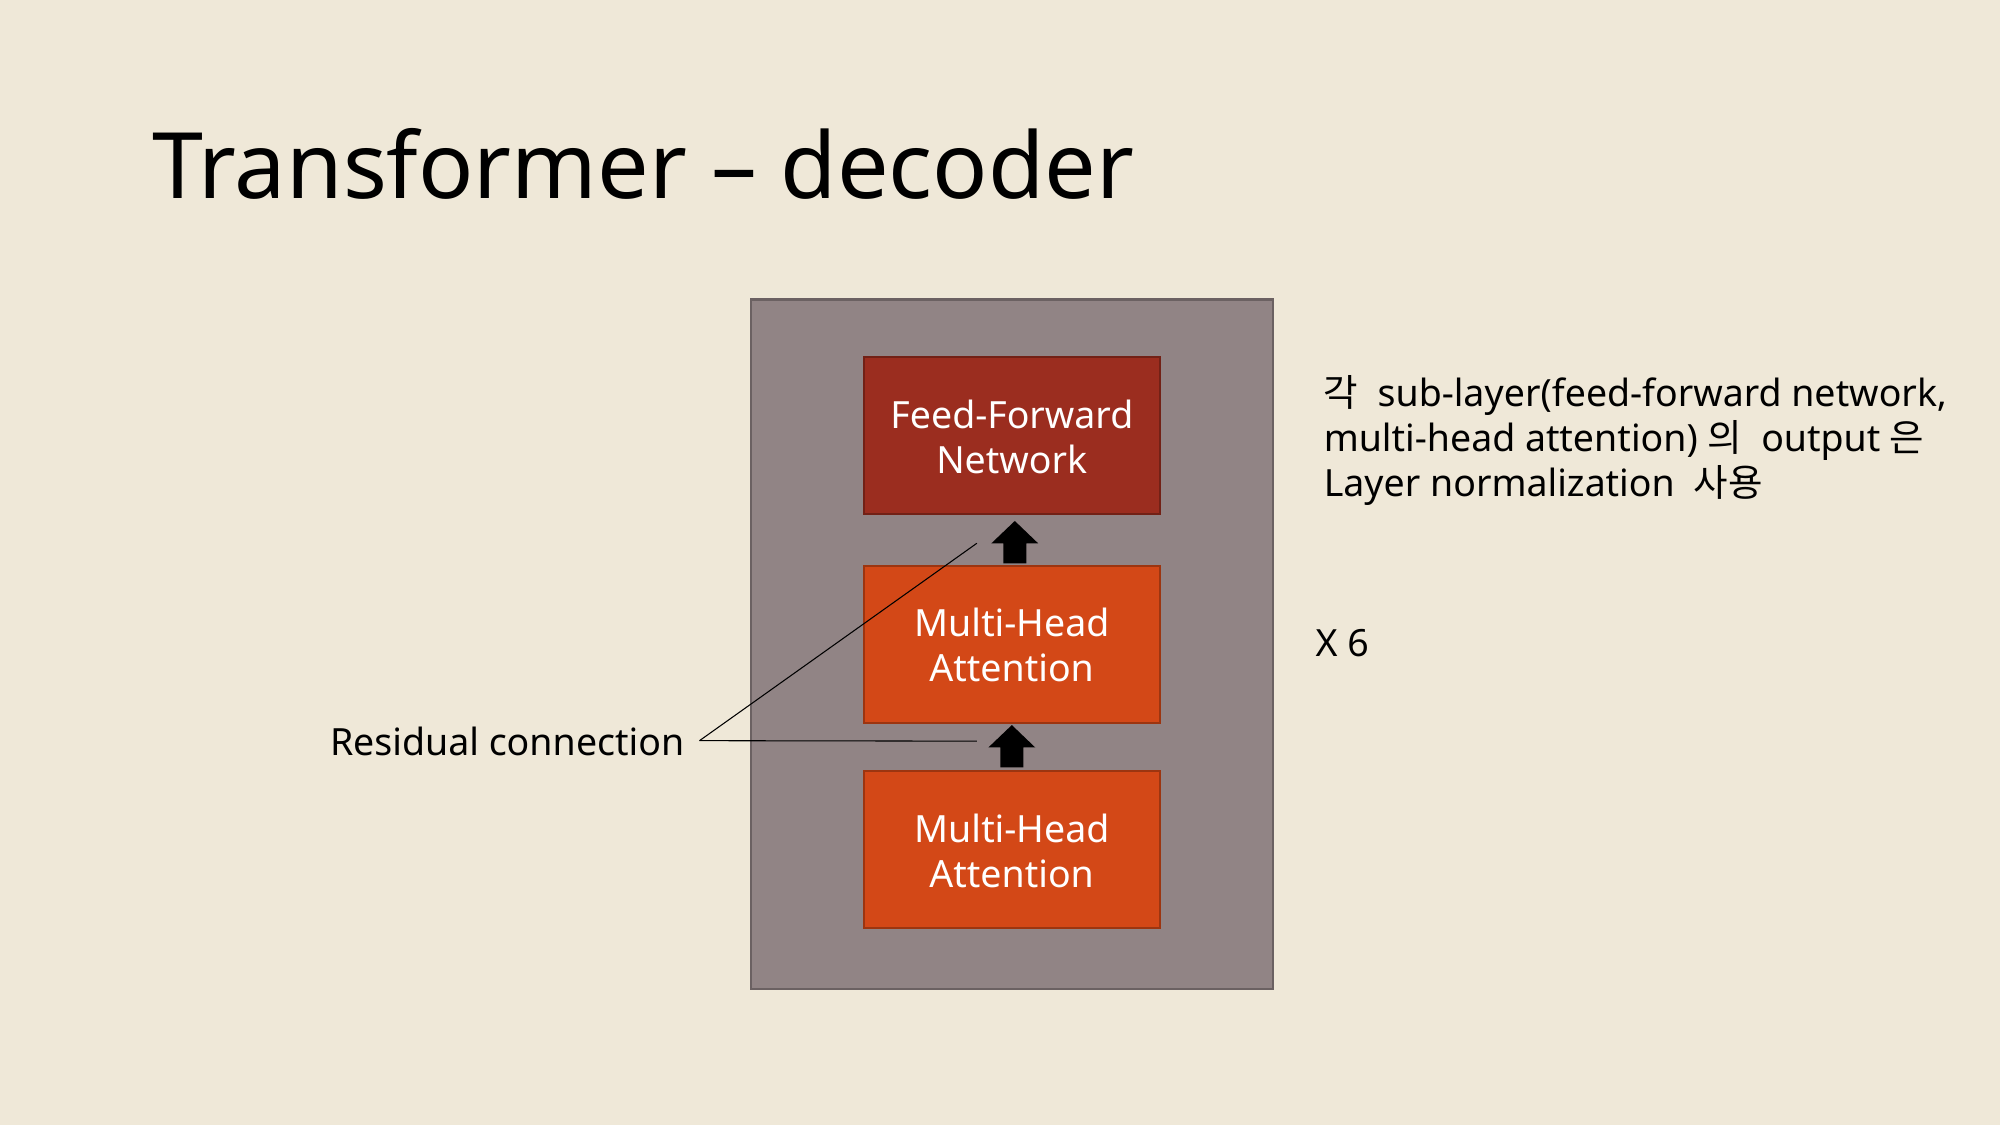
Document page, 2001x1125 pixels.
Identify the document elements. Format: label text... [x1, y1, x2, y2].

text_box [694, 543, 977, 742]
title Transformer – decoder [137, 59, 1863, 278]
text_box 각 sub-layer(feed-forward network, multi-head attention)의 output은 Layer normalization 사용 [1308, 361, 1963, 512]
text_box Residual connection [315, 710, 700, 771]
text_box [991, 520, 1039, 564]
text_box Feed-Forward Network [863, 356, 1161, 515]
text_box Multi-Head Attention [863, 770, 1161, 929]
text_box X 6 [1300, 611, 1402, 672]
text_box [988, 725, 1036, 768]
text_box [750, 298, 1274, 990]
text_box Multi-Head Attention [977, 565, 1161, 724]
